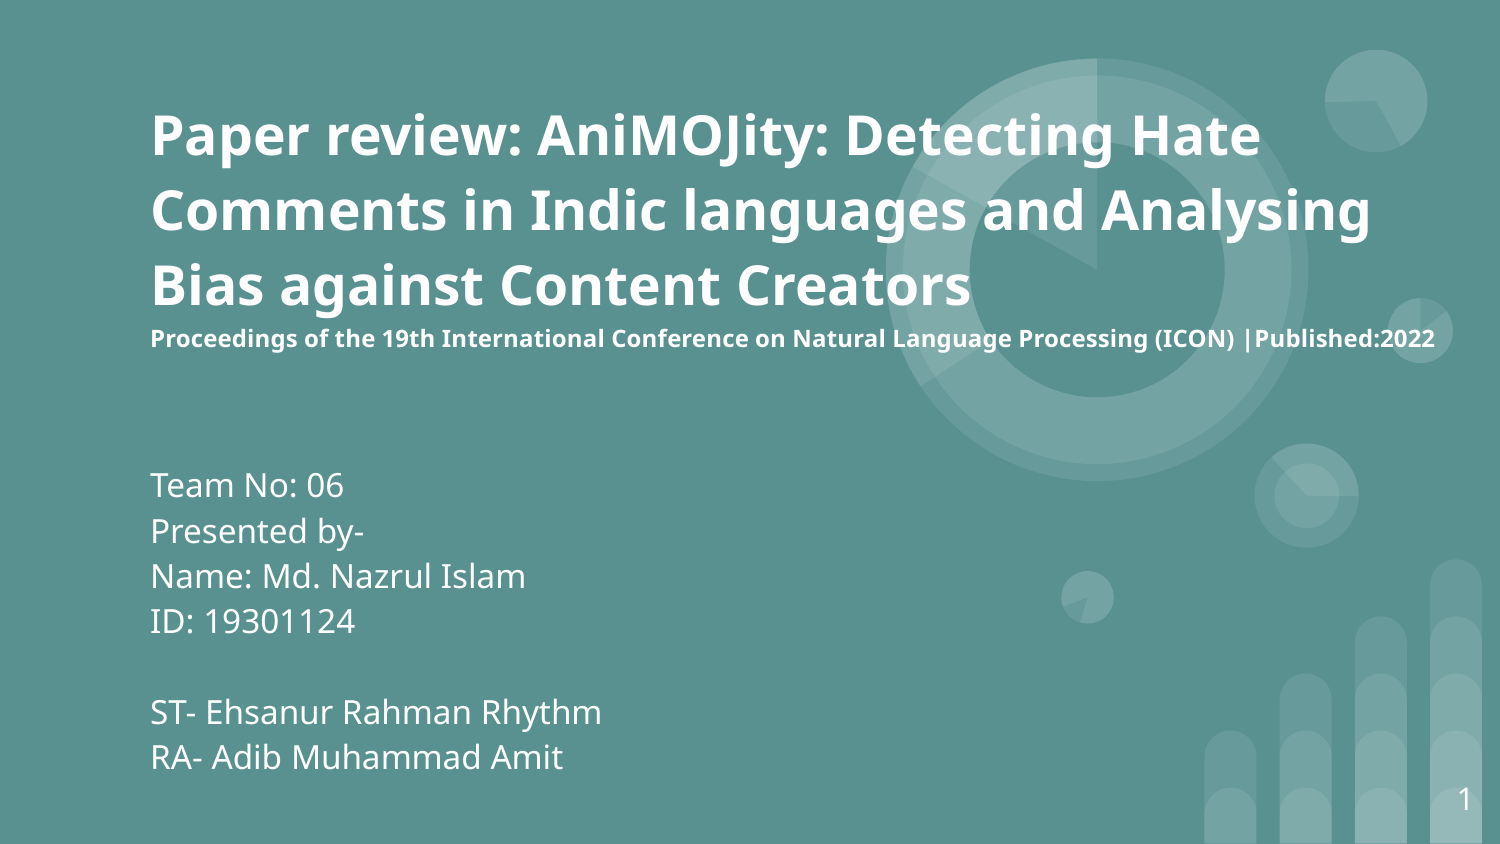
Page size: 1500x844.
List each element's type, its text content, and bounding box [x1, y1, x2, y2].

title Paper review: AniMOJity: Detecting Hate Comments in Indic languages and Analysing Bias against Content Creators Proceedings of the 19th International Conference on Natural Language Processing (ICON) |Published:2022 [135, 76, 1457, 375]
slide_number ‹#› [1304, 728, 1490, 844]
subtitle Team No: 06 Presented by- Name: Md. Nazrul Islam ID: 19301124 ST- Ehsanur Rahman Rhythm RA- Adib Muhammad Amit [135, 447, 924, 823]
